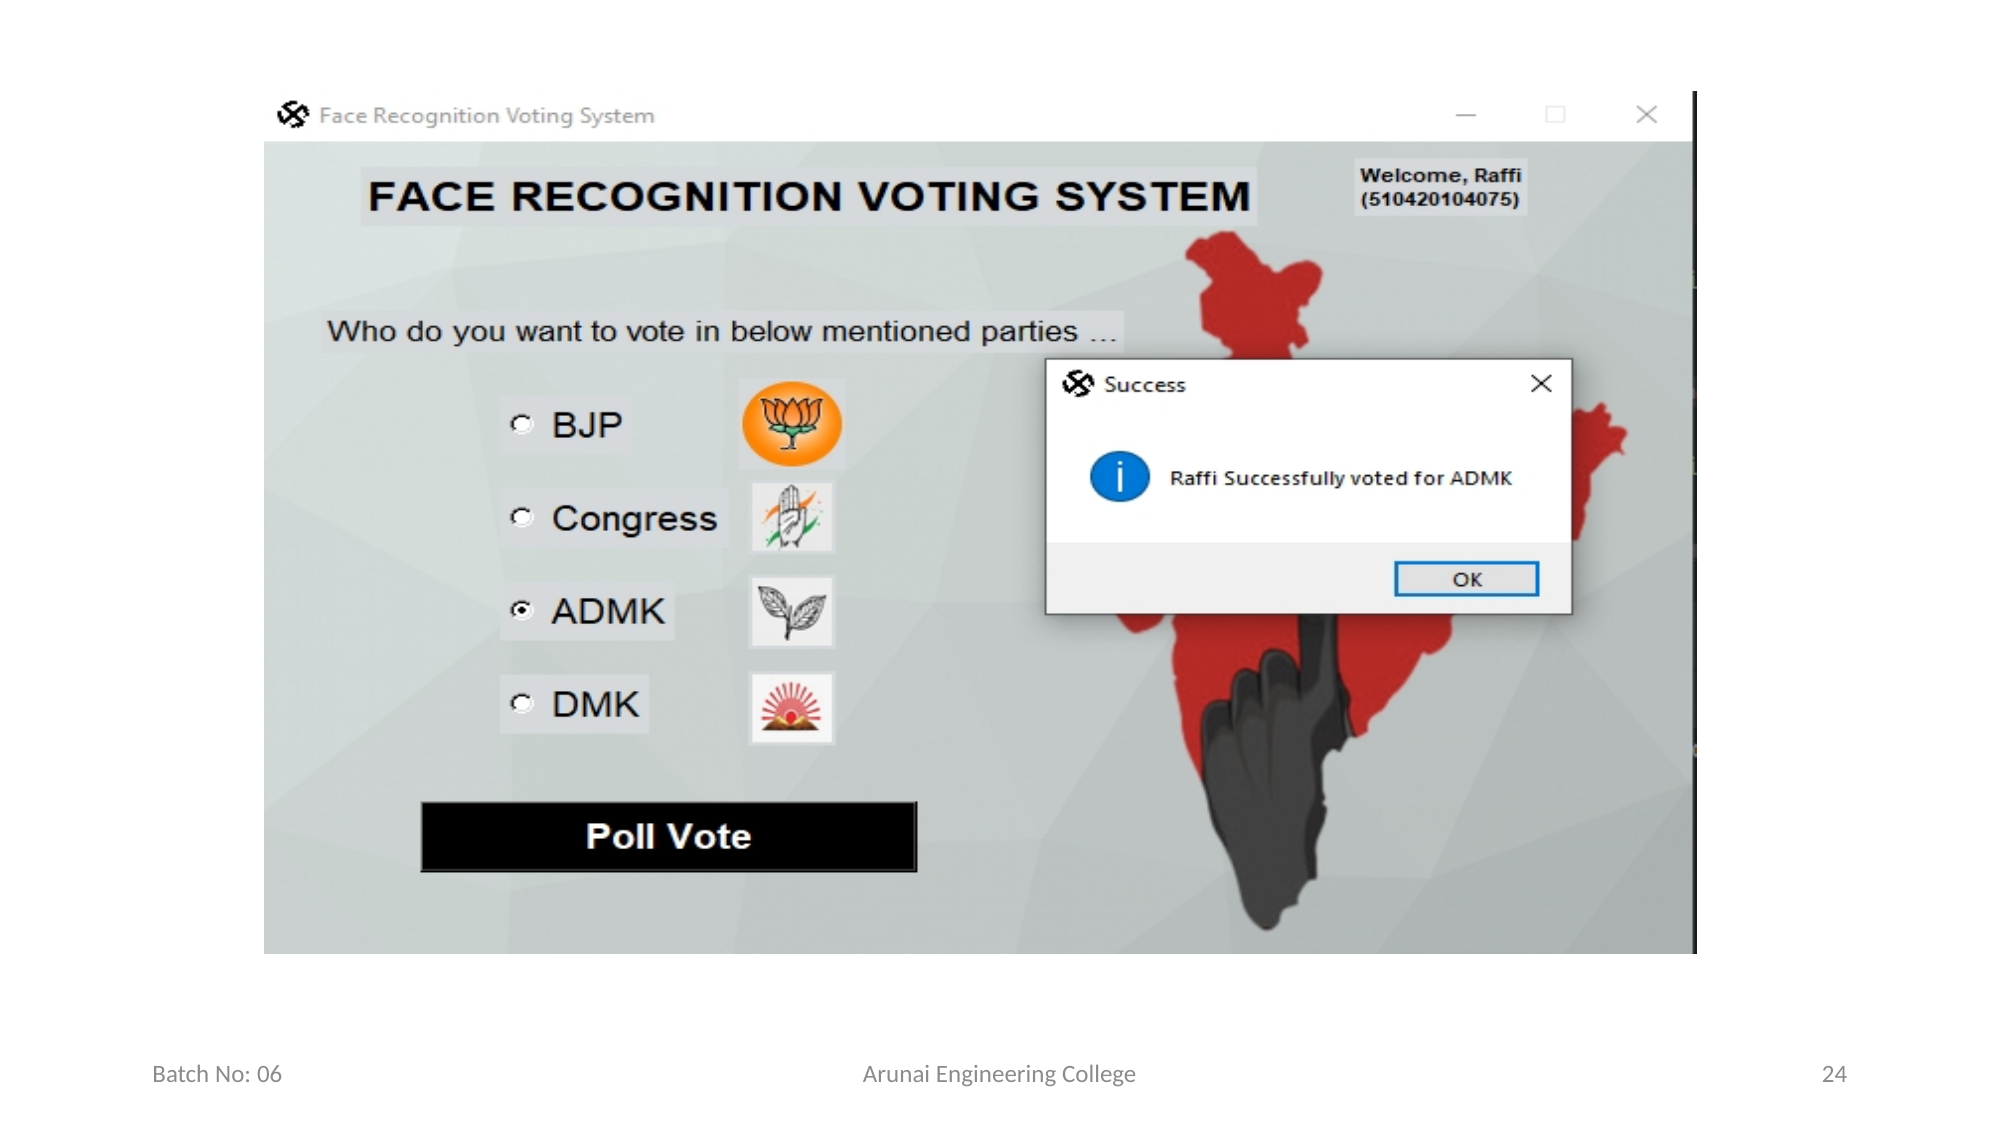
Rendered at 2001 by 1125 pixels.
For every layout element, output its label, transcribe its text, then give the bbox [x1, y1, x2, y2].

footer Arunai Engineering College [662, 1042, 1338, 1103]
slide_number Batch No: 06 [137, 1042, 588, 1103]
slide_number 24 [1412, 1042, 1863, 1103]
picture [264, 91, 1697, 954]
